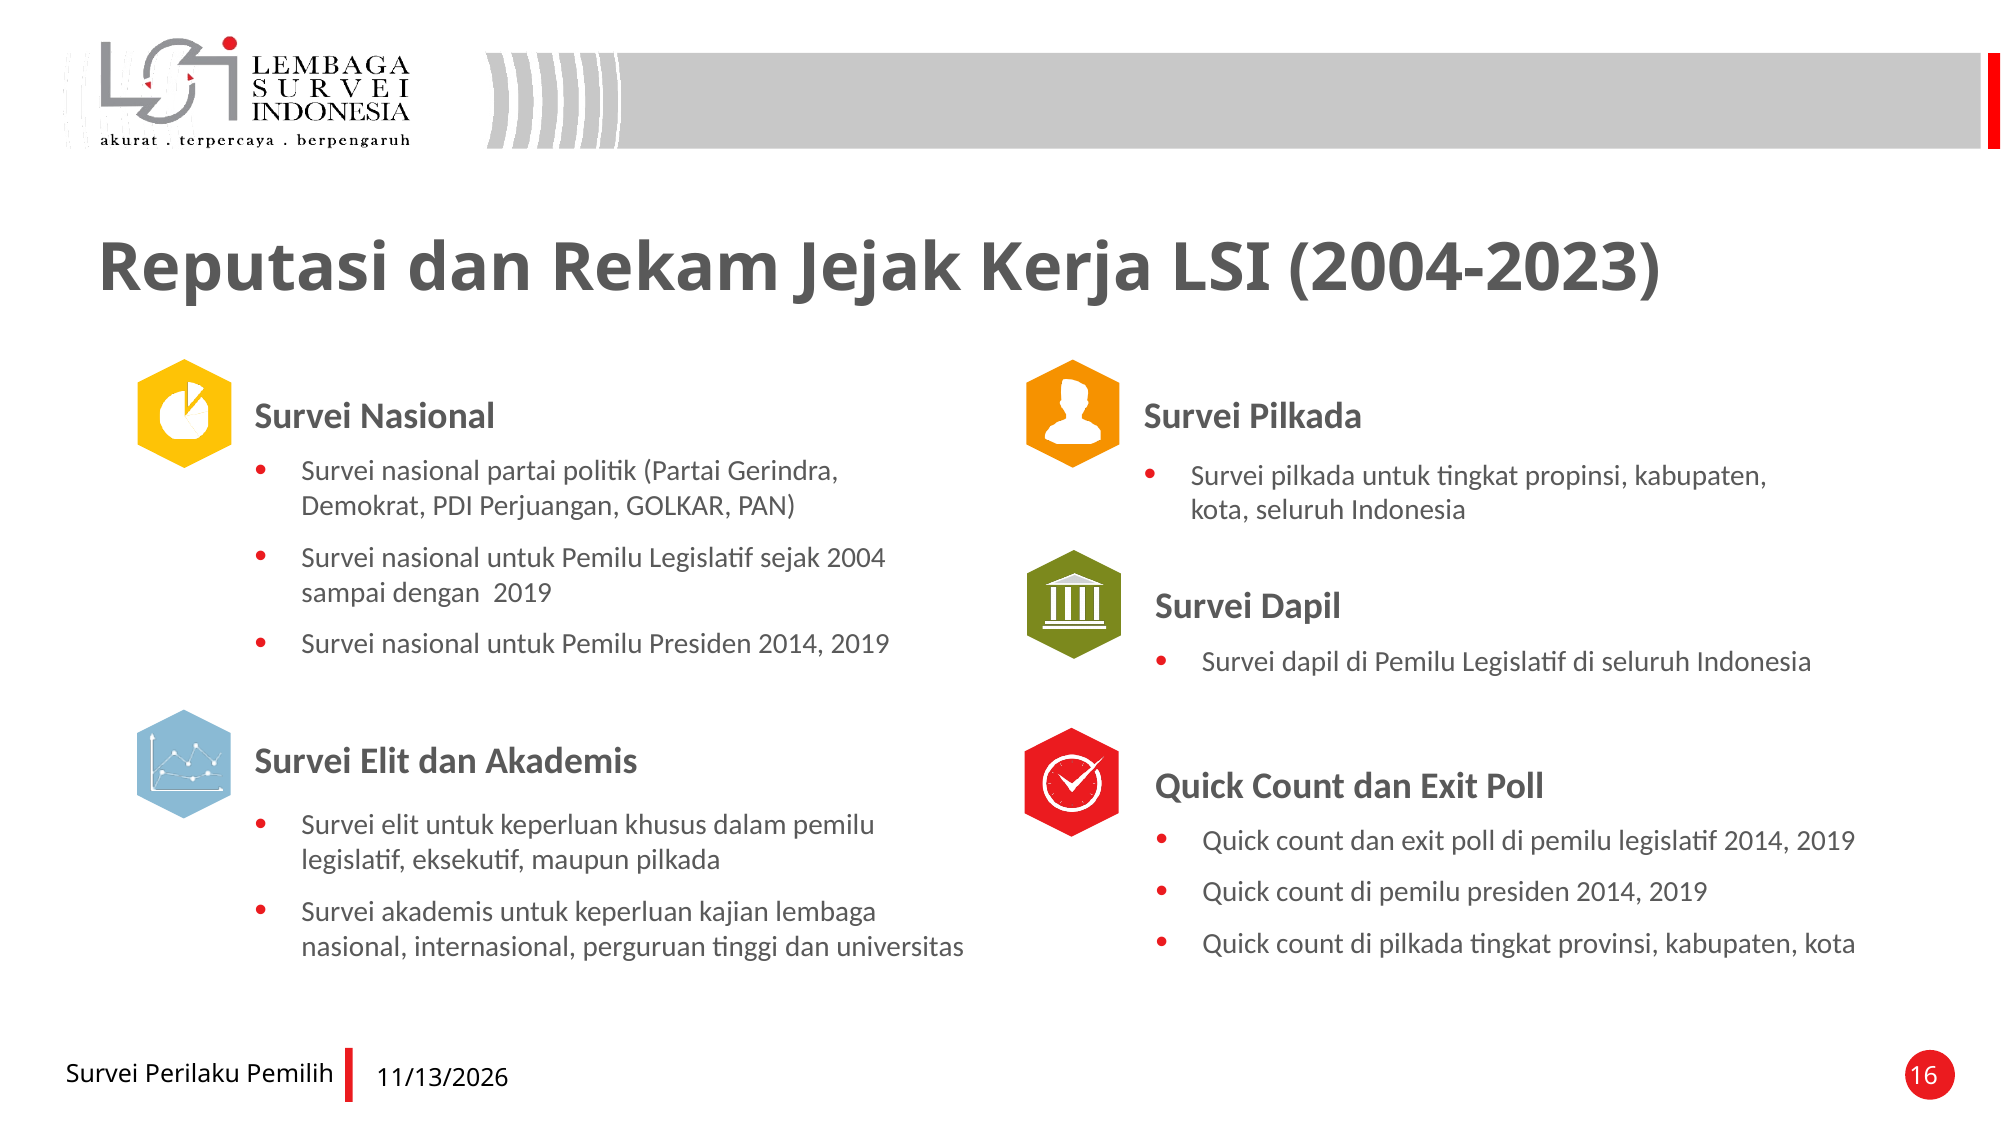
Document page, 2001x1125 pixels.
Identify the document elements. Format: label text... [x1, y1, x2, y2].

text_box Survei pilkada untuk tingkat propinsi, kabupaten, kota, seluruh Indonesia [1129, 448, 1821, 547]
text_box Survei Perilaku Pemilih [51, 1049, 366, 1110]
text_box Quick Count dan Exit Poll [1140, 753, 1587, 814]
text_box Survei elit untuk keperluan khusus dalam pemilu legislatif, eksekutif, maupun pilkada Survei akademis untuk keperluan kajian lembaga nasional, internasional, perguruan tinggi dan universitas [239, 798, 986, 1018]
picture [62, 24, 622, 161]
slide_number 16 [1685, 1051, 1953, 1112]
text_box [135, 708, 232, 820]
picture [1042, 754, 1105, 812]
text_box Survei nasional partai politik (Partai Gerindra, Demokrat, PDI Perjuangan, GOLKAR, PAN) Survei nasional untuk Pemilu Legislatif sejak 2004 sampai dengan 2019 Survei nasional untuk Pemilu Presiden 2014, 2019 [239, 443, 966, 680]
picture [149, 733, 223, 791]
picture [159, 382, 209, 439]
text_box Survei dapil di Pemilu Legislatif di seluruh Indonesia [1140, 634, 1832, 696]
text_box Survei Dapil [1140, 574, 1446, 634]
text_box Survei Elit dan Akademis [239, 729, 686, 789]
picture [1044, 379, 1101, 444]
text_box [136, 357, 233, 470]
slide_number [361, 1053, 615, 1114]
text_box Quick count dan exit poll di pemilu legislatif 2014, 2019 Quick count di pemilu presiden 2014, 2019 Quick count di pilkada tingkat provinsi, kabupaten, kota [1140, 813, 1908, 977]
text_box Reputasi dan Rekam Jejak Kerja LSI (2004-2023) [83, 199, 1686, 339]
text_box [1026, 548, 1122, 660]
text_box [1023, 726, 1120, 838]
picture [1042, 573, 1107, 629]
text_box [1025, 358, 1121, 469]
text_box Survei Nasional [239, 383, 546, 443]
text_box Survei Pilkada [1129, 383, 1435, 443]
